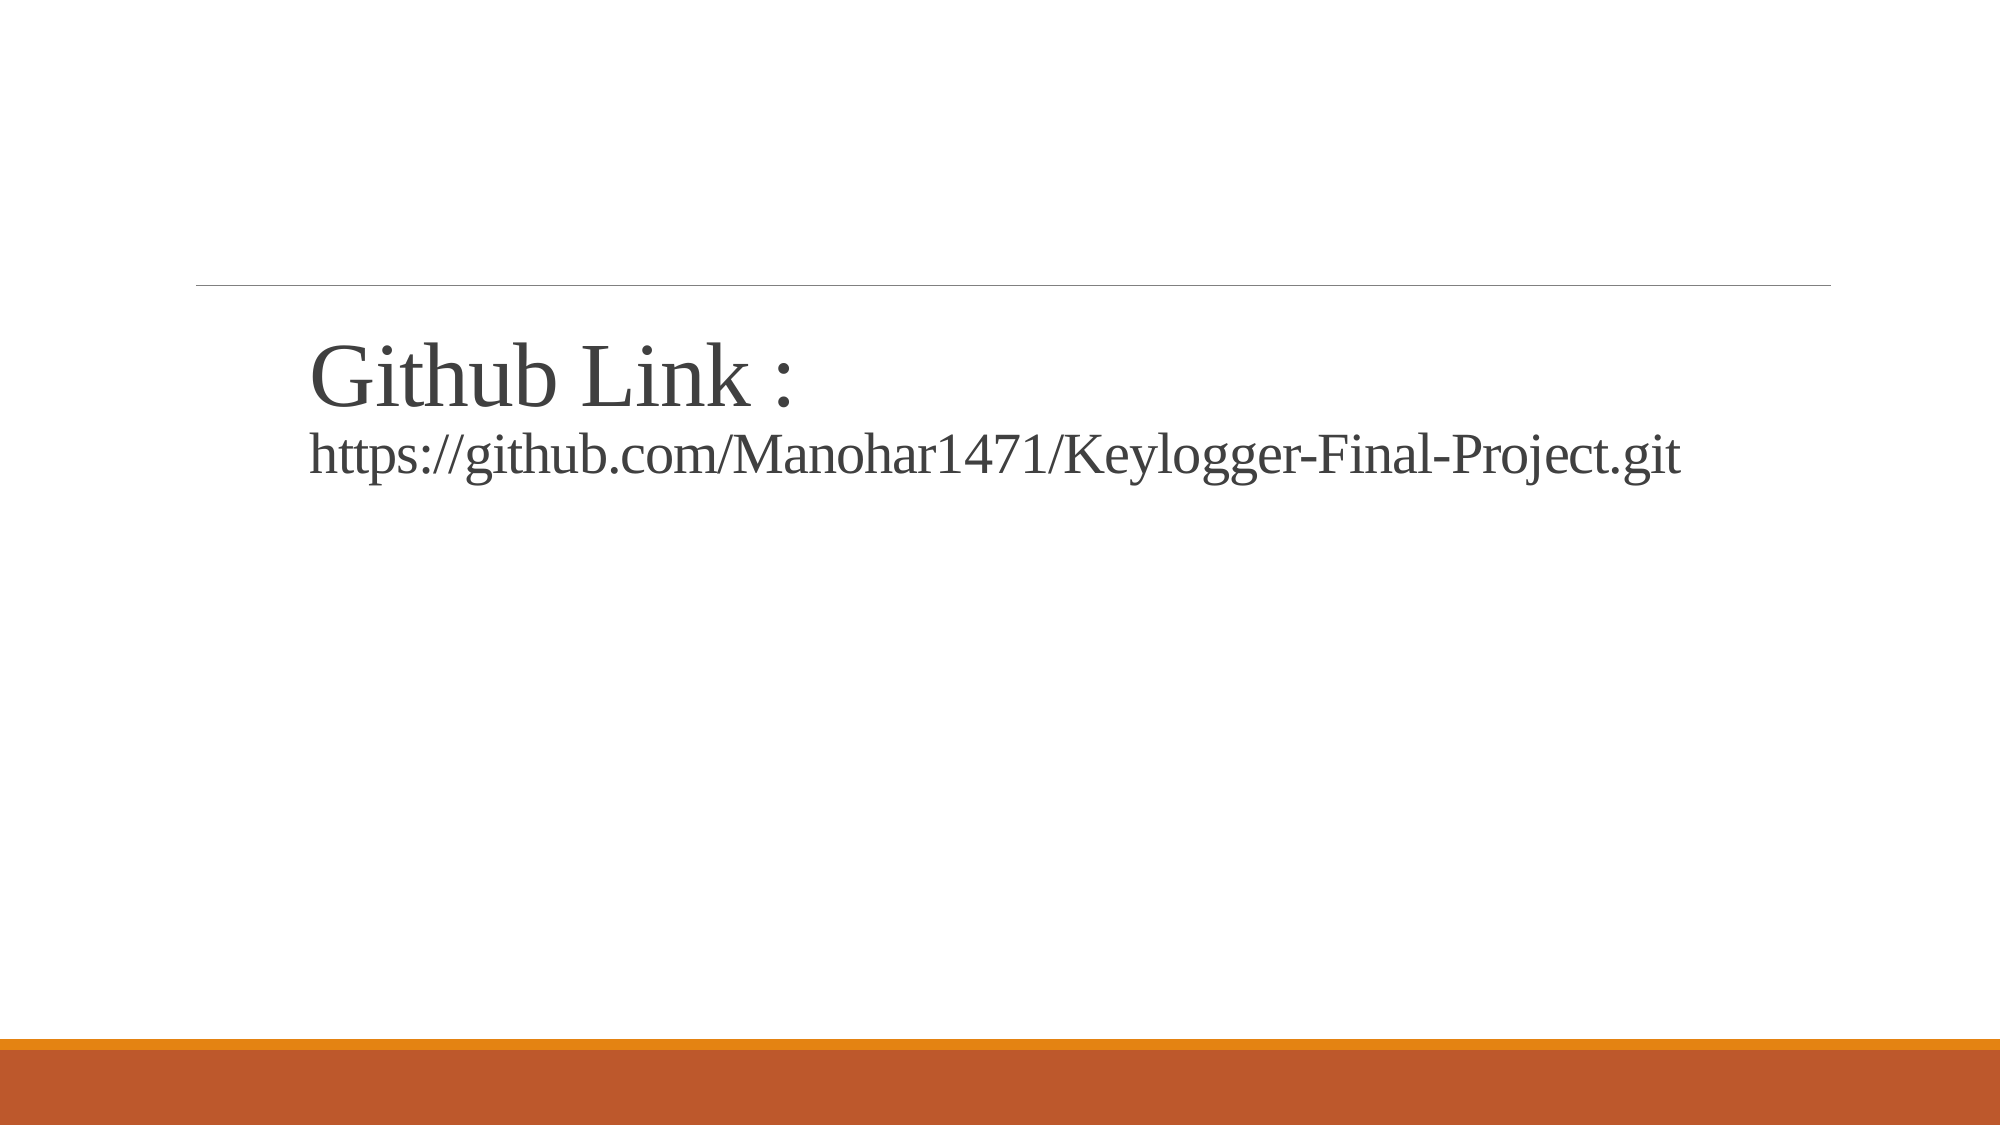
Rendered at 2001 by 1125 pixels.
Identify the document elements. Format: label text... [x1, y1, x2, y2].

title Github Link : https://github.com/Manohar1471/Keylogger-Final-Project.git [294, 68, 1706, 493]
